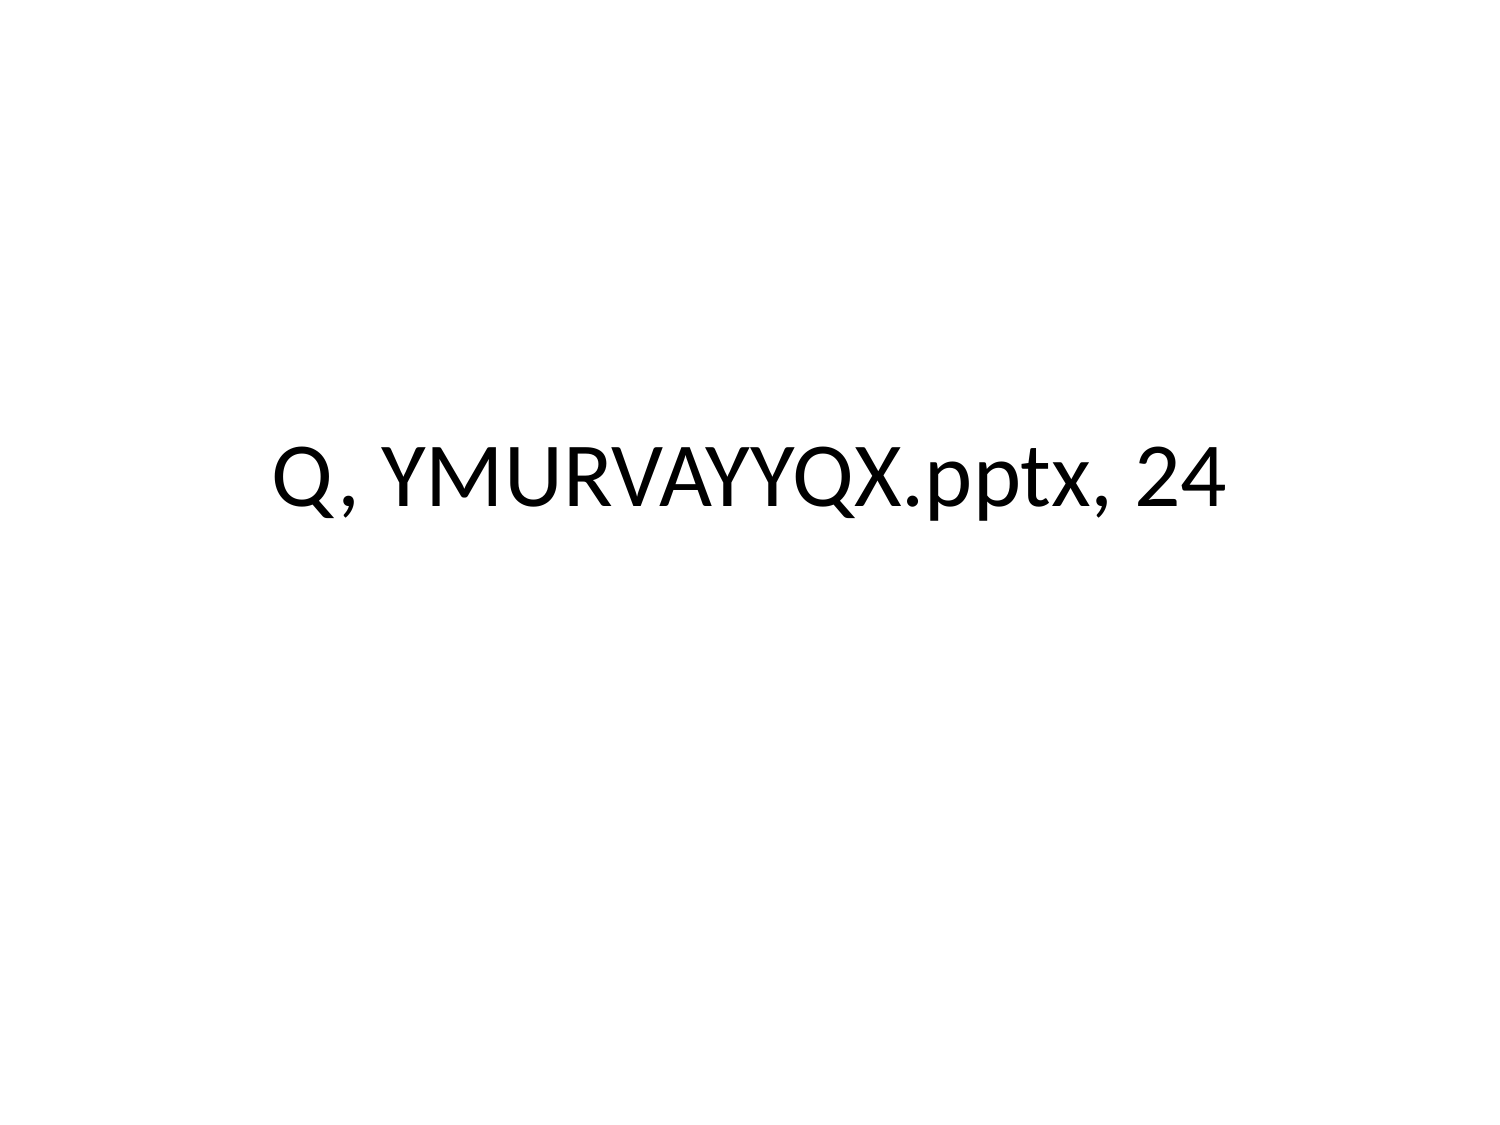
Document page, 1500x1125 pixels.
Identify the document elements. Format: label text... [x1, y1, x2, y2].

title Q, YMURVAYYQX.pptx, 24 [112, 349, 1388, 591]
